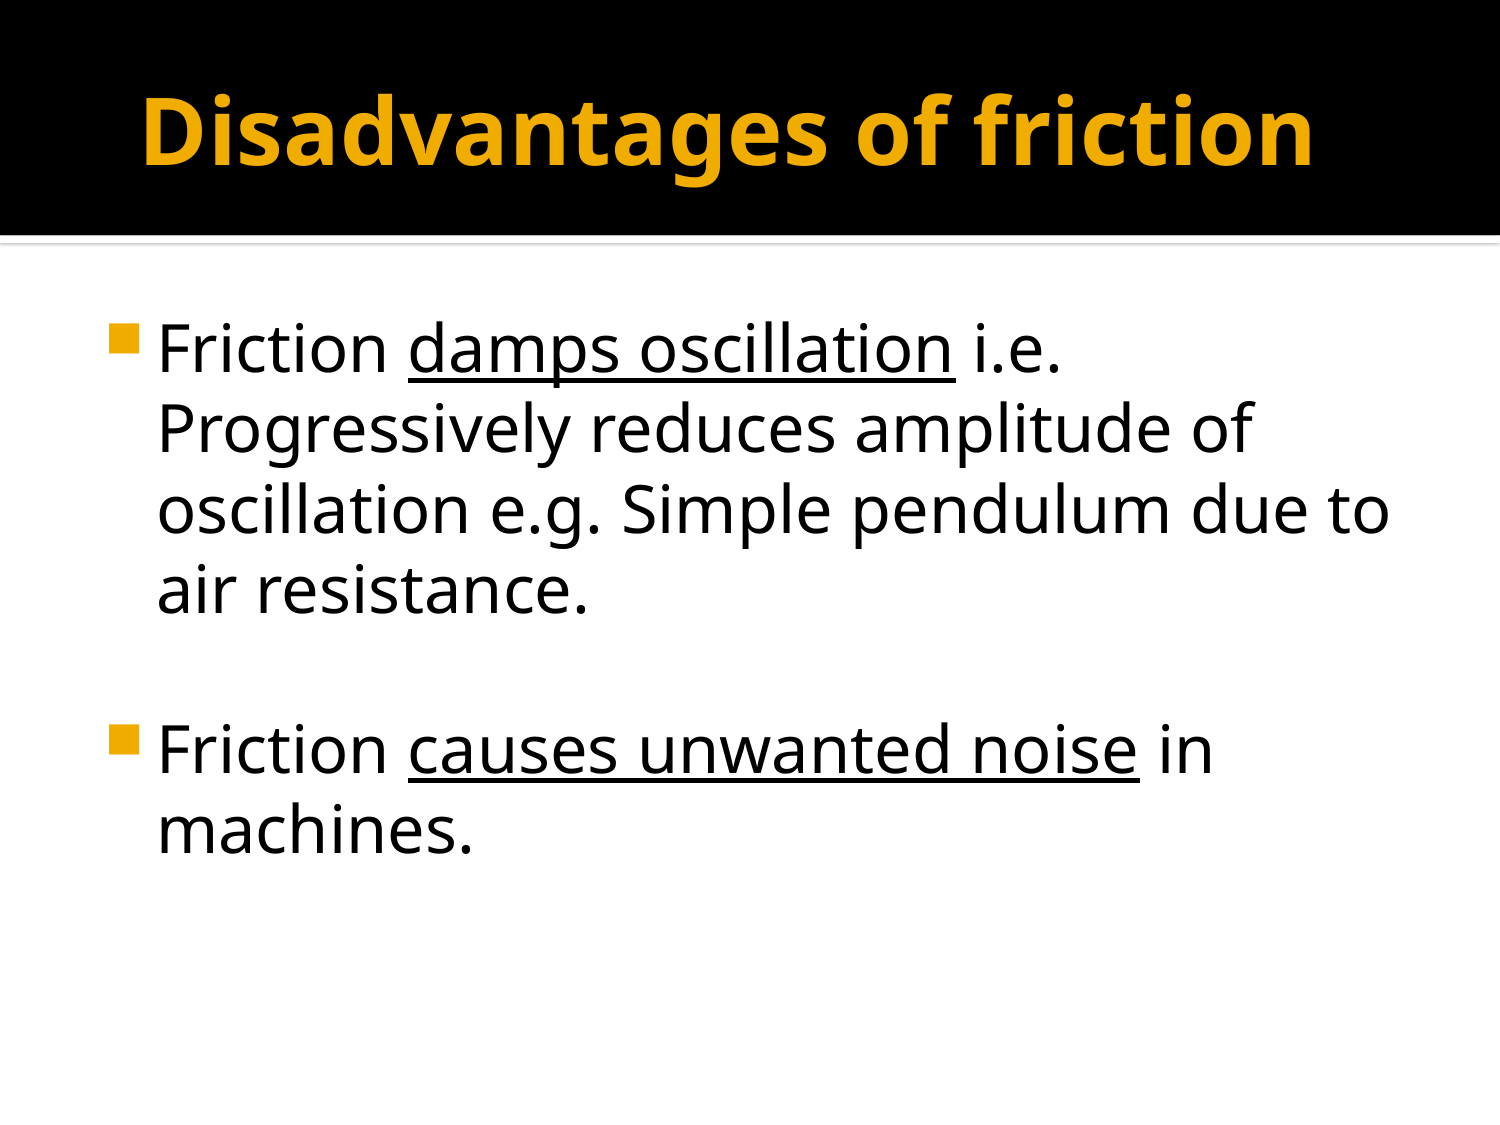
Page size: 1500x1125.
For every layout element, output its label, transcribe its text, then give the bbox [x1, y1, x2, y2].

title Disadvantages of friction [75, 25, 1425, 231]
list Friction damps oscillation i.e. Progressively reduces amplitude of oscillation e.g. Simple pendulum due to air resistance. Friction causes unwanted noise in machines. [75, 291, 1425, 1020]
